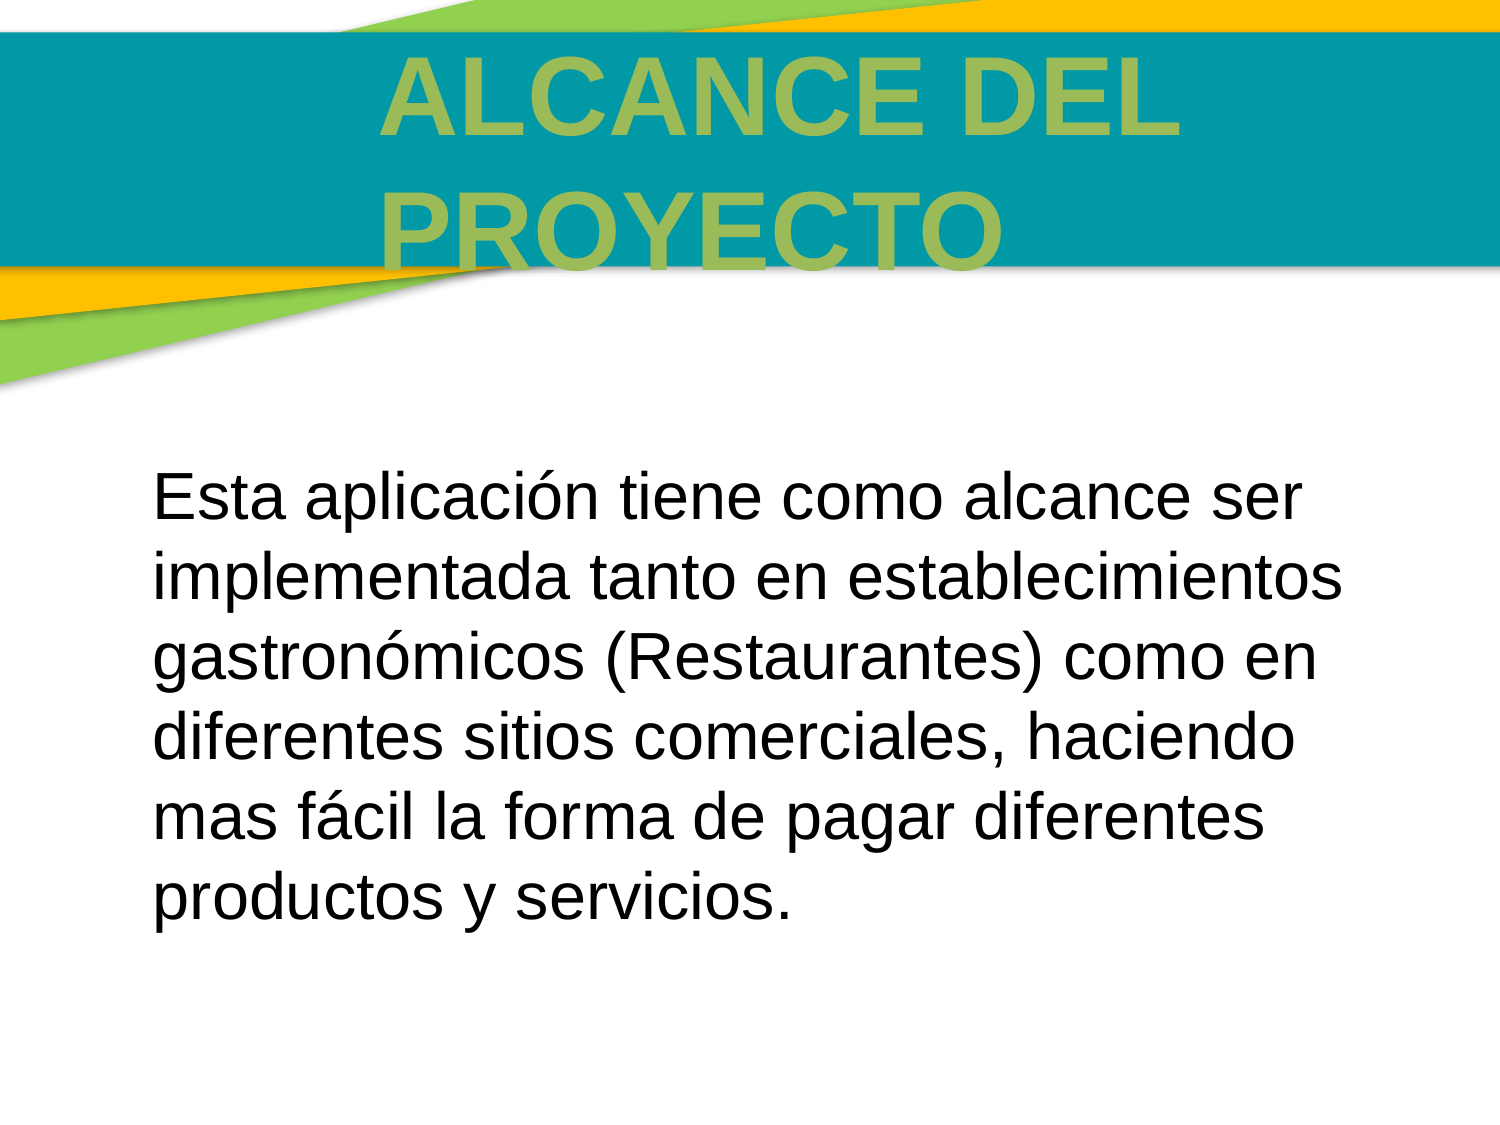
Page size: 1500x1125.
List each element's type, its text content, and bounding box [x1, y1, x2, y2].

text_box ALCANCE DEL PROYECTO [362, 15, 1500, 301]
text_box Esta aplicación tiene como alcance ser implementada tanto en establecimientos gastronómicos (Restaurantes) como en diferentes sitios comerciales, haciendo mas fácil la forma de pagar diferentes productos y servicios. [138, 445, 1441, 941]
